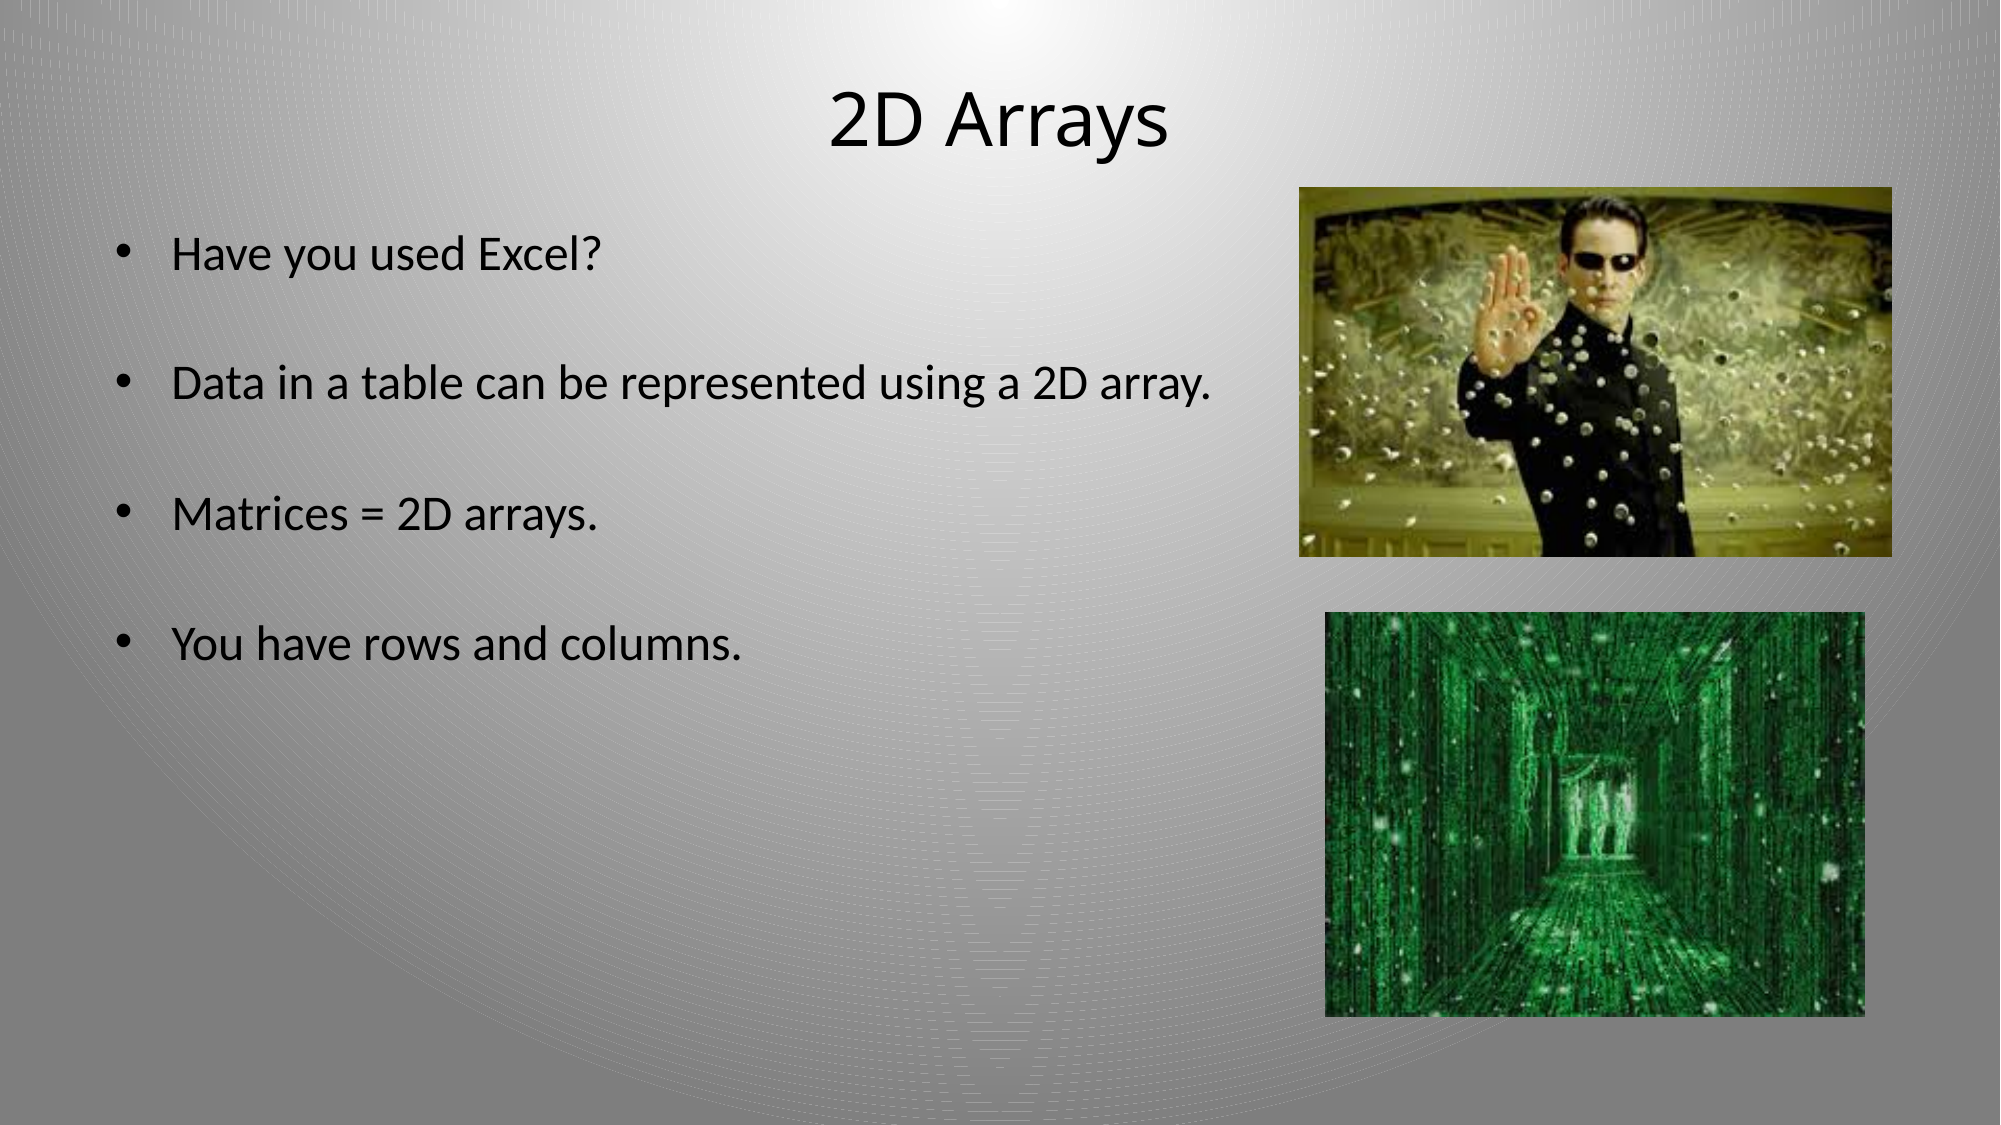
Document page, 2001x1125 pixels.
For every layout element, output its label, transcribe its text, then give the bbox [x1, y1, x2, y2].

title 2D Arrays [99, 45, 1900, 188]
list Have you used Excel? Data in a table can be represented using a 2D array. Matrices = 2D arrays. You have rows and columns. [99, 212, 1900, 750]
picture [1299, 187, 1892, 557]
picture [1324, 612, 1865, 1017]
